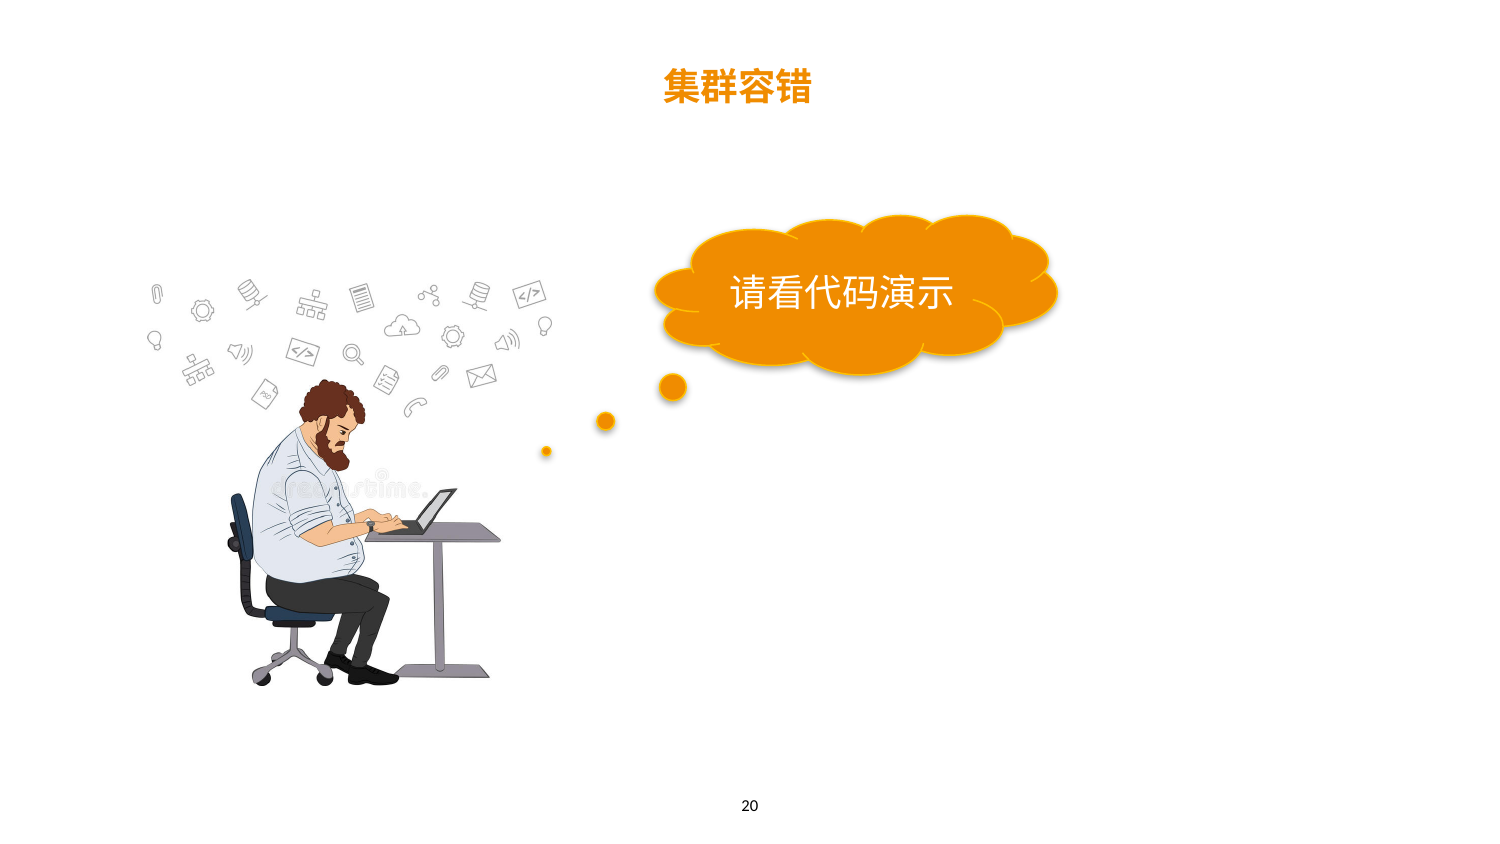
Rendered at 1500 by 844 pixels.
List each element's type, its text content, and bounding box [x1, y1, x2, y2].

text_box 请看代码演示 [654, 214, 1059, 376]
text_box 集群容错 [442, 55, 1034, 116]
text_box 请看代码演示 [658, 373, 687, 402]
text_box 请看代码演示 [596, 411, 616, 431]
picture [147, 279, 553, 686]
